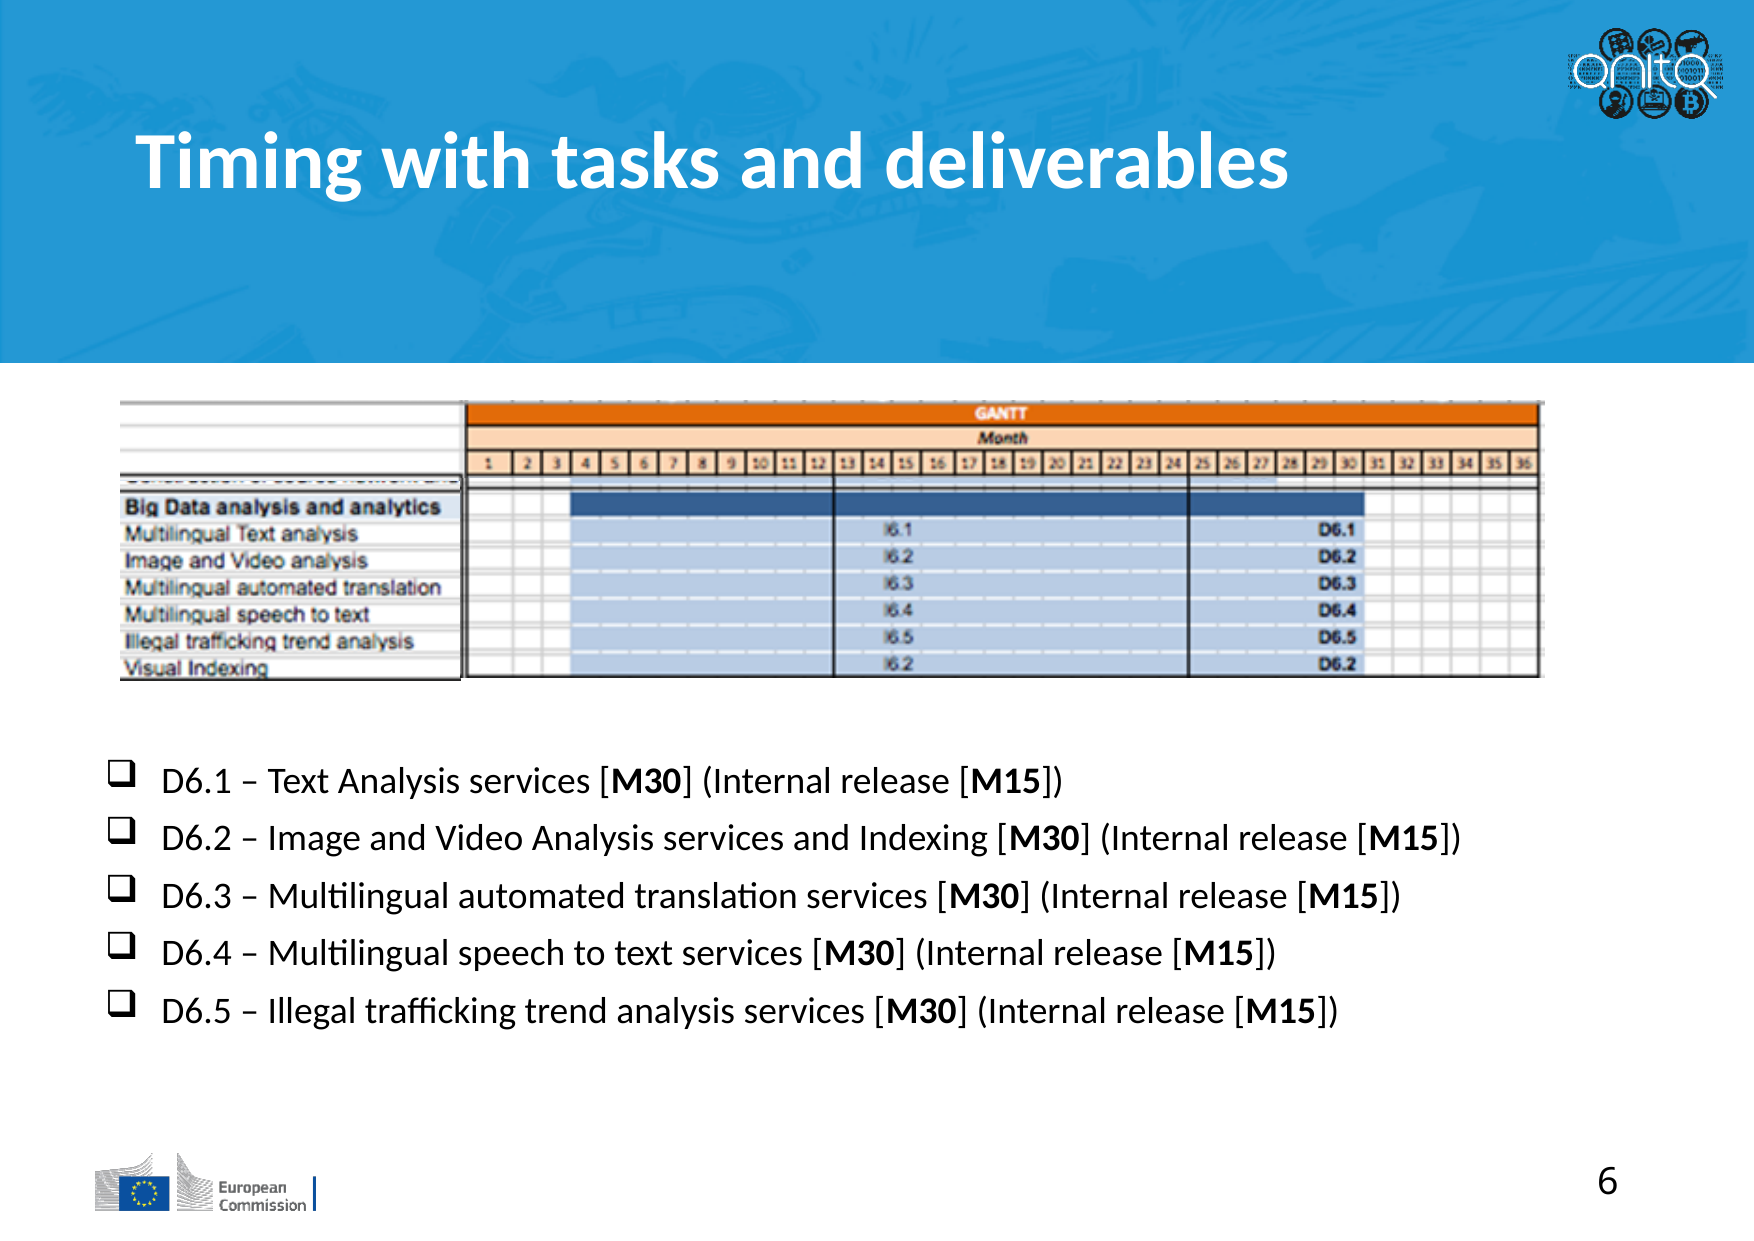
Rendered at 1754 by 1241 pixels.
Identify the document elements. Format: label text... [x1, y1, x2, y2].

picture [0, 0, 1754, 363]
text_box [120, 400, 1545, 681]
list D6.1 – Text Analysis services [M30] (Internal release [M15]) D6.2 – Image and Video Analysis services and Indexing [M30] (Internal release [M15]) D6.3 – Multilingual automated translation services [M30] (Internal release [M15]) D6.4 – Multilingual speech to text services [M30] (Internal release [M15]) D6.5 – Illegal trafficking trend analysis services [M30] (Internal release [M15]) [90, 748, 1514, 1158]
slide_number 6 [1238, 1149, 1634, 1216]
picture [87, 1145, 323, 1216]
list Timing with tasks and deliverables [120, 68, 1478, 244]
